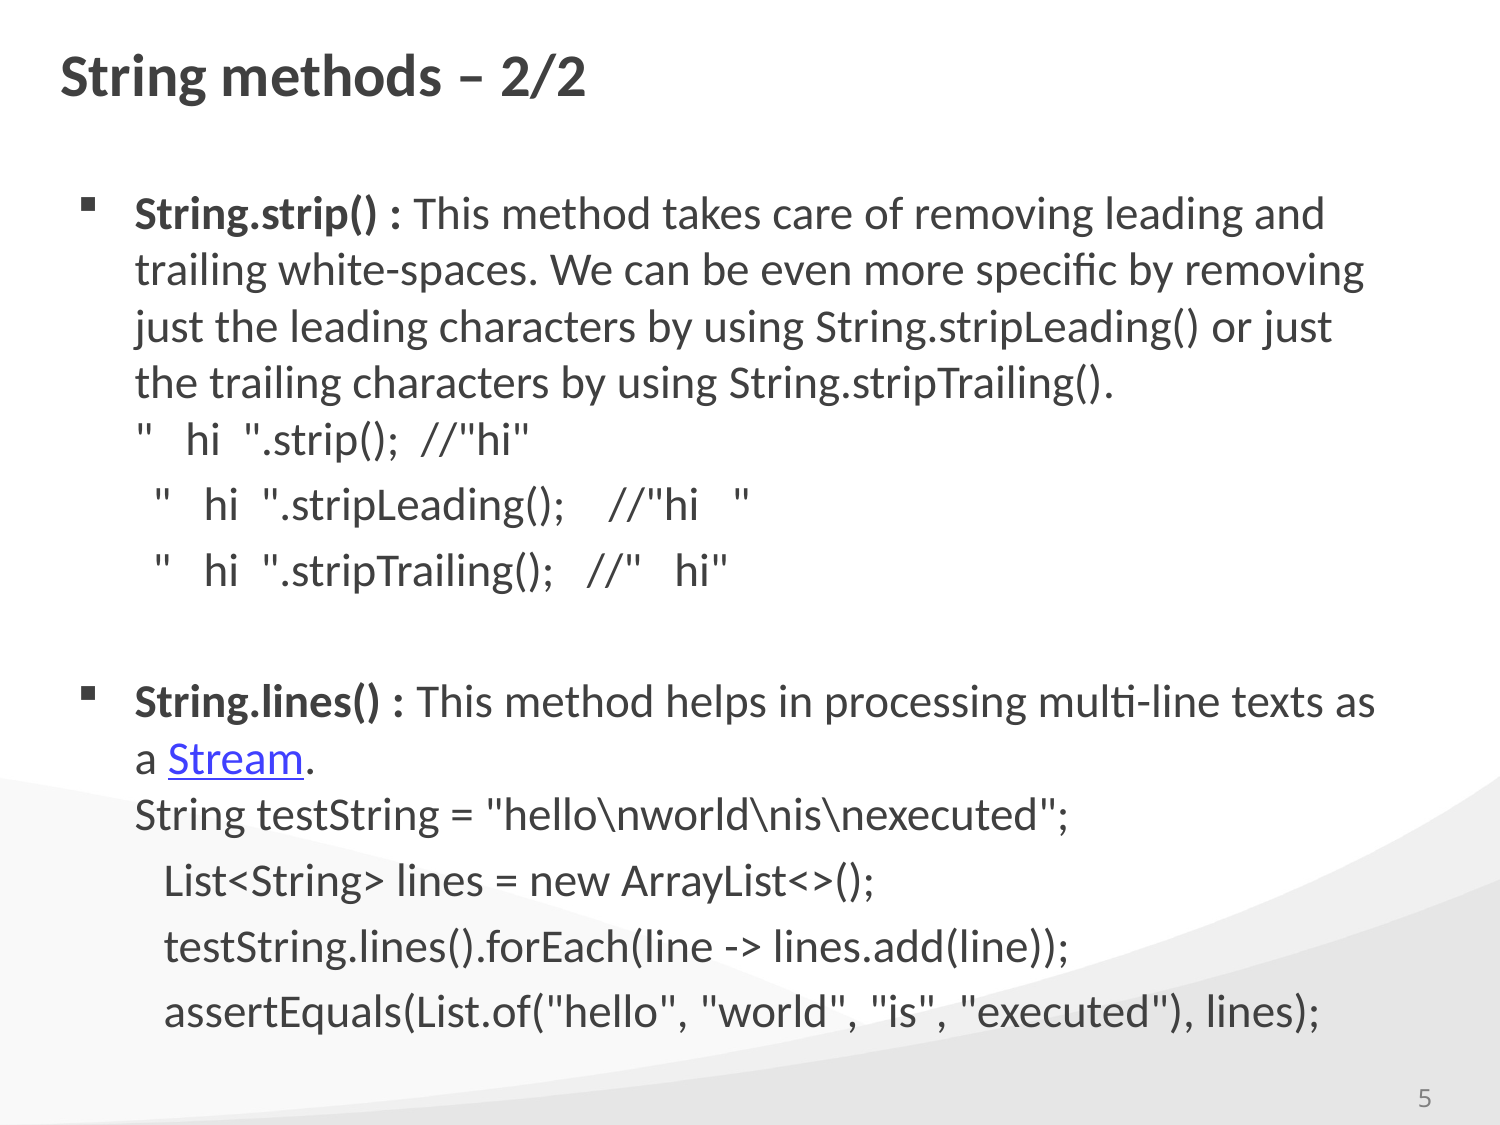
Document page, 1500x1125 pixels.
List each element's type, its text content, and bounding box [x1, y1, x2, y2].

title String methods – 2/2 [45, 24, 1450, 120]
list String.strip() : This method takes care of removing leading and trailing white-spaces. We can be even more specific by removing just the leading characters by using String.stripLeading() or just the trailing characters by using String.stripTrailing(). " hi ".strip(); //"hi" " hi ".stripLeading(); //"hi " " hi ".stripTrailing(); //" hi" String.lines() : This method helps in processing multi-line texts as a Stream. String testString = "hello\nworld\nis\nexecuted"; List<String> lines = new ArrayList<>(); testString.lines().forEach(line -> lines.add(line)); assertEquals(List.of("hello", "world", "is", "executed"), lines); [62, 174, 1400, 1063]
picture [0, 0, 1500, 1125]
